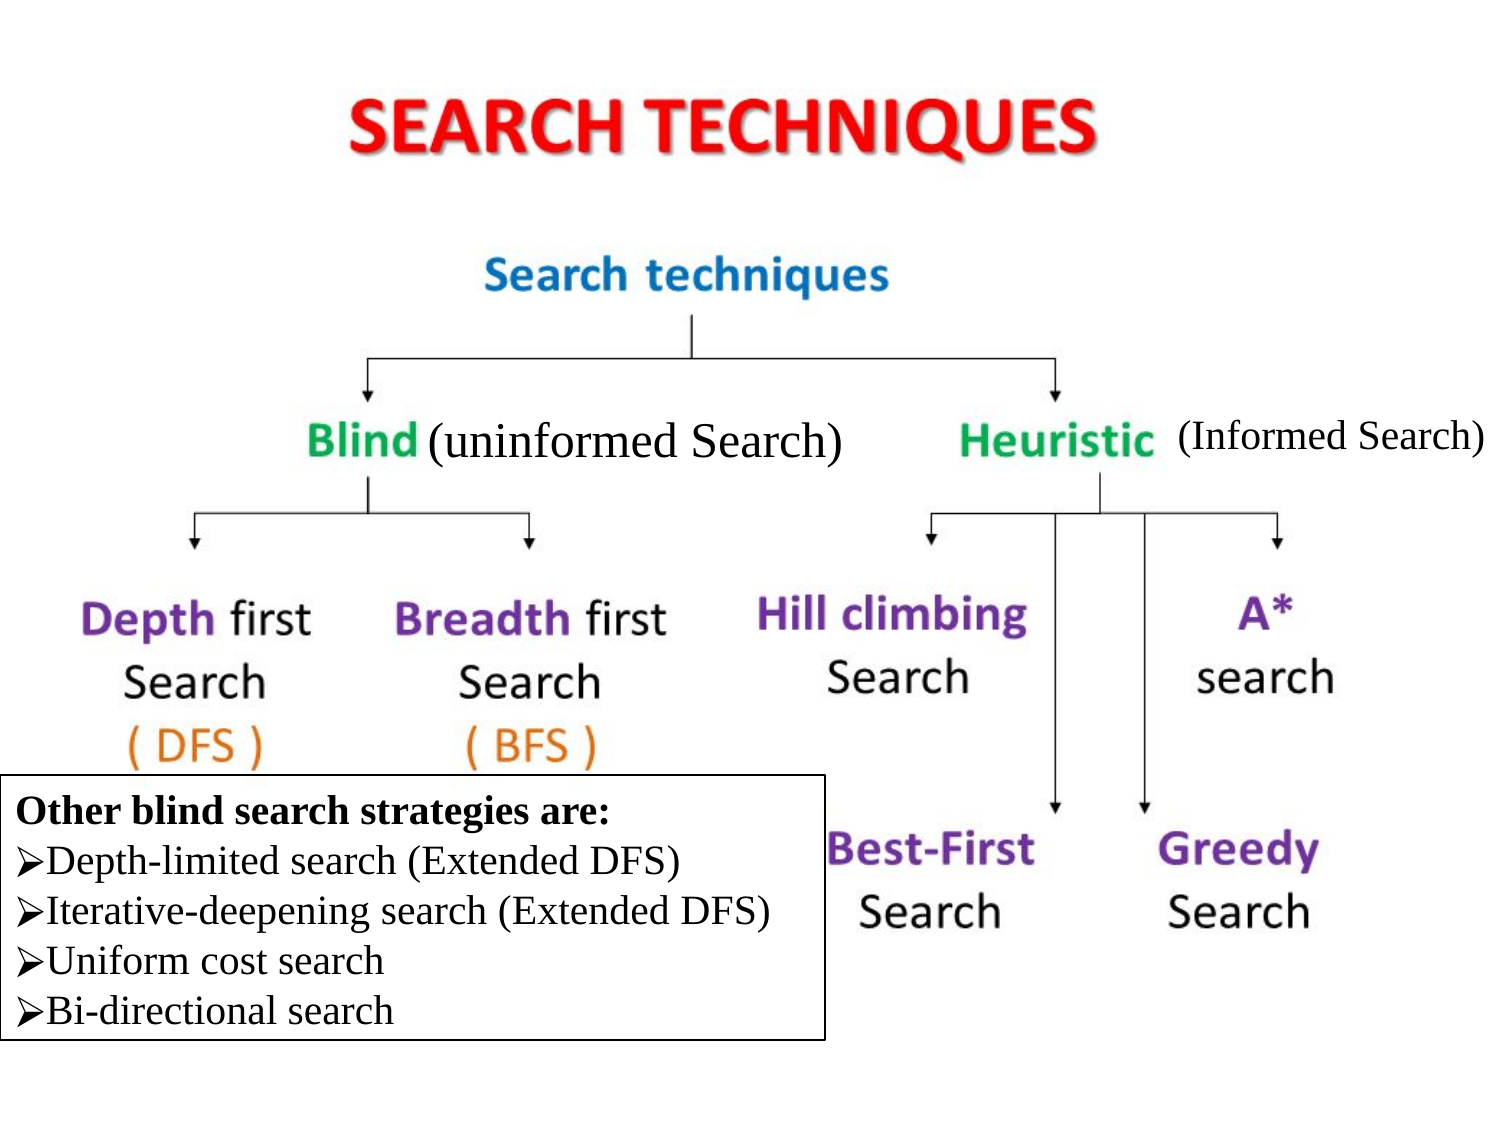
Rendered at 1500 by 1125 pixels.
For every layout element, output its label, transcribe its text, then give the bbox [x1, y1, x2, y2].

text_box Other blind search strategies are: Depth-limited search (Extended DFS) Iterative-deepening search (Extended DFS) Uniform cost search Bi-directional search [0, 774, 825, 1041]
picture [37, 0, 1421, 1013]
text_box (Informed Search) [1425, 399, 1500, 465]
